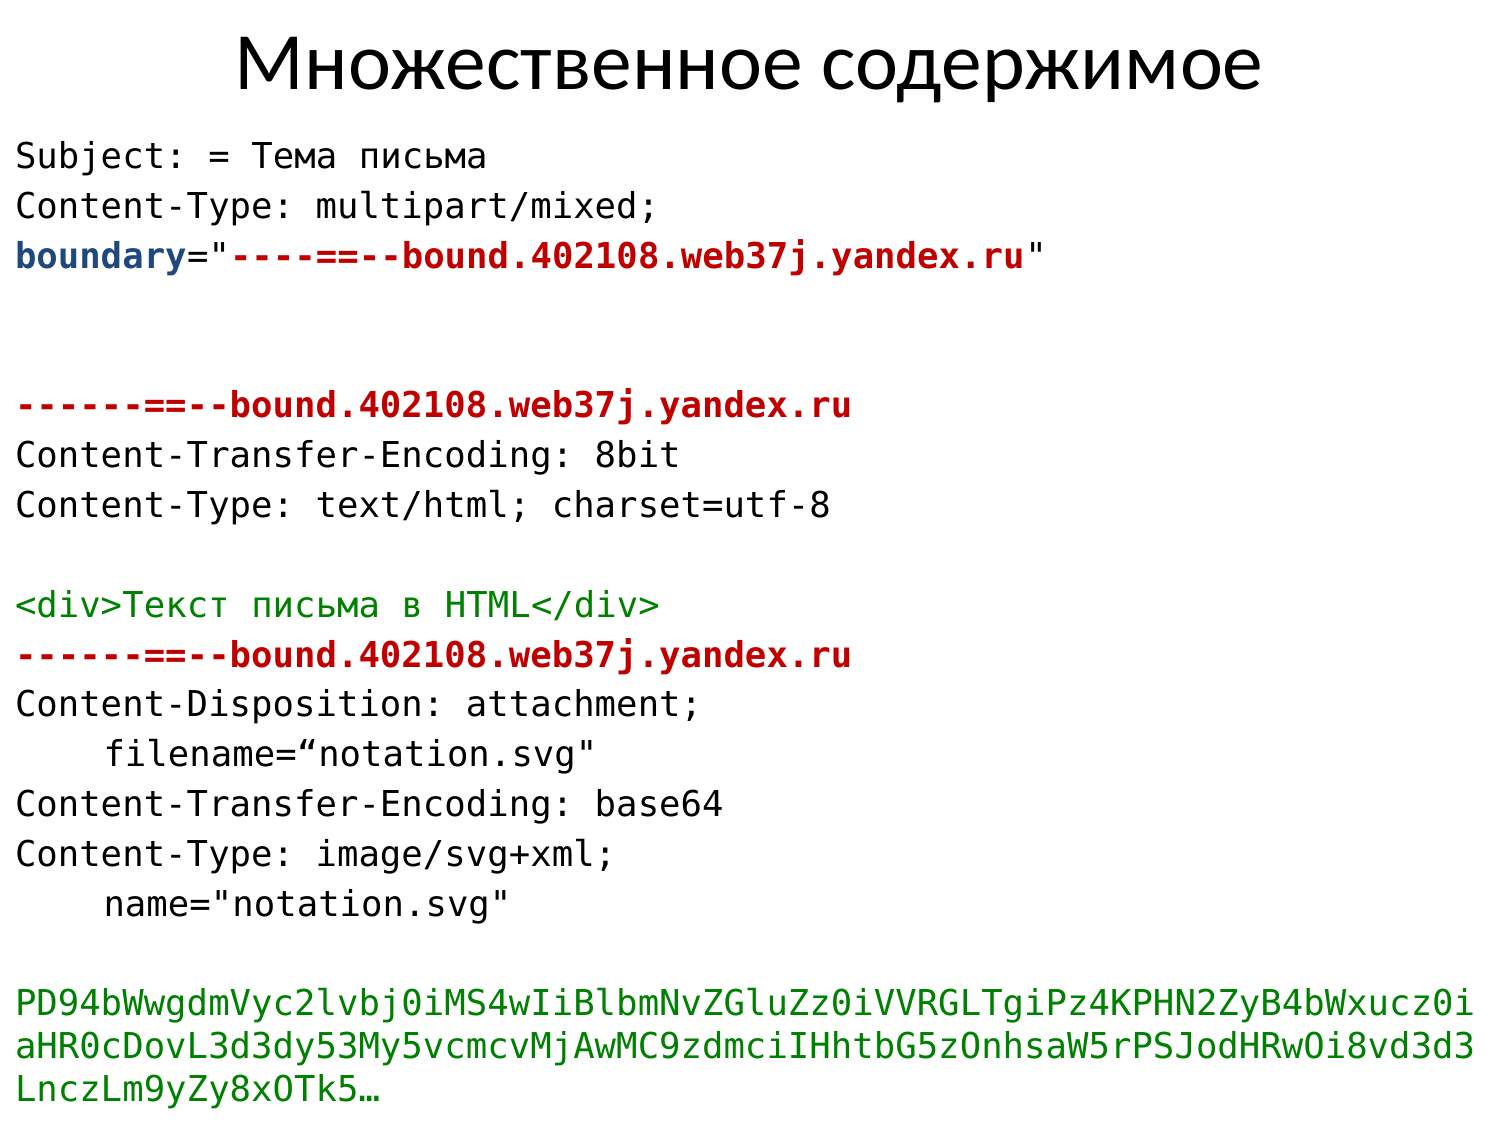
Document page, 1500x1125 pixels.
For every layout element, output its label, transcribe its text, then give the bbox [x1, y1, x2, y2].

title Множественное содержимое [0, 0, 1500, 114]
list Subject: = Тема письма Content-Type: multipart/mixed; boundary="----==--bound.402108.web37j.yandex.ru" ------==--bound.402108.web37j.yandex.ru Content-Transfer-Encoding: 8bit Content-Type: text/html; charset=utf-8 <div>Текст письма в HTML</div> ------==--bound.402108.web37j.yandex.ru Content-Disposition: attachment; filename=“notation.svg" Content-Transfer-Encoding: base64 Content-Type: image/svg+xml; name="notation.svg" PD94bWwgdmVyc2lvbj0iMS4wIiBlbmNvZGluZz0iVVRGLTgiPz4KPHN2ZyB4bWxucz0iaHR0cDovL3d3dy53My5vcmcvMjAwMC9zdmciIHhtbG5zOnhsaW5rPSJodHRwOi8vd3d3LnczLm9yZy8xOTk5… [0, 125, 1500, 1125]
